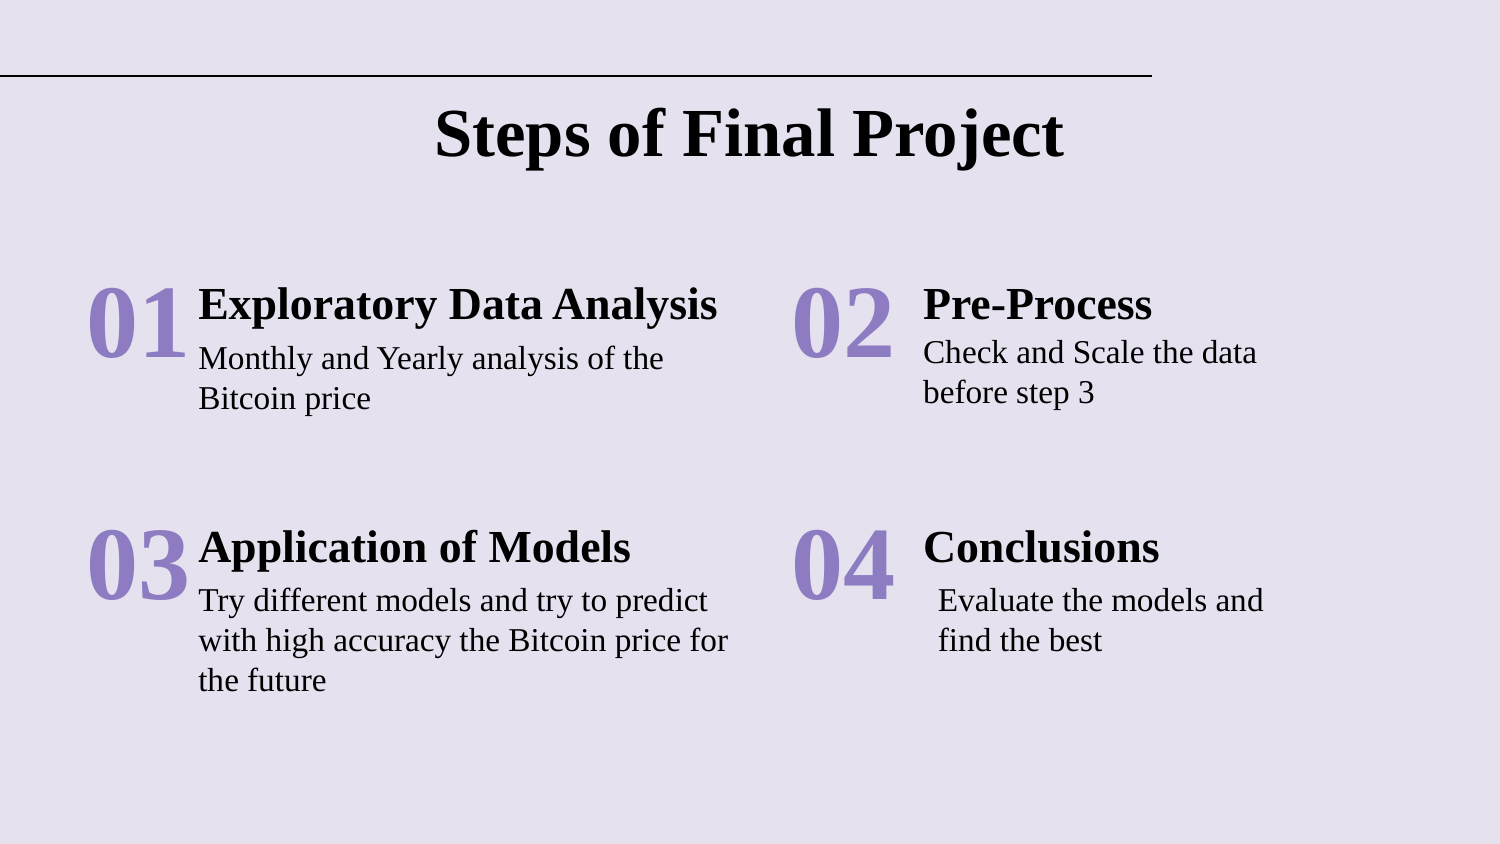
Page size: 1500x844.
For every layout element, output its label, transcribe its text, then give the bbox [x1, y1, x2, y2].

text_box 02 [764, 254, 923, 377]
text_box Pre-Process [923, 258, 1302, 315]
text_box 01 [25, 254, 253, 377]
title Steps of Final Project [116, 72, 1383, 167]
text_box Monthly and Yearly analysis of the Bitcoin price [183, 320, 750, 426]
subtitle Exploratory Data Analysis [253, 258, 750, 320]
text_box 04 [764, 497, 923, 619]
text_box Evaluate the models and find the best [922, 563, 1317, 668]
text_box 03 [25, 497, 253, 619]
text_box Conclusions [923, 501, 1302, 563]
text_box Try different models and try to predict with high accuracy the Bitcoin price for the future [183, 563, 750, 668]
text_box Check and Scale the data before step 3 [908, 315, 1302, 420]
text_box Application of Models [253, 501, 750, 563]
